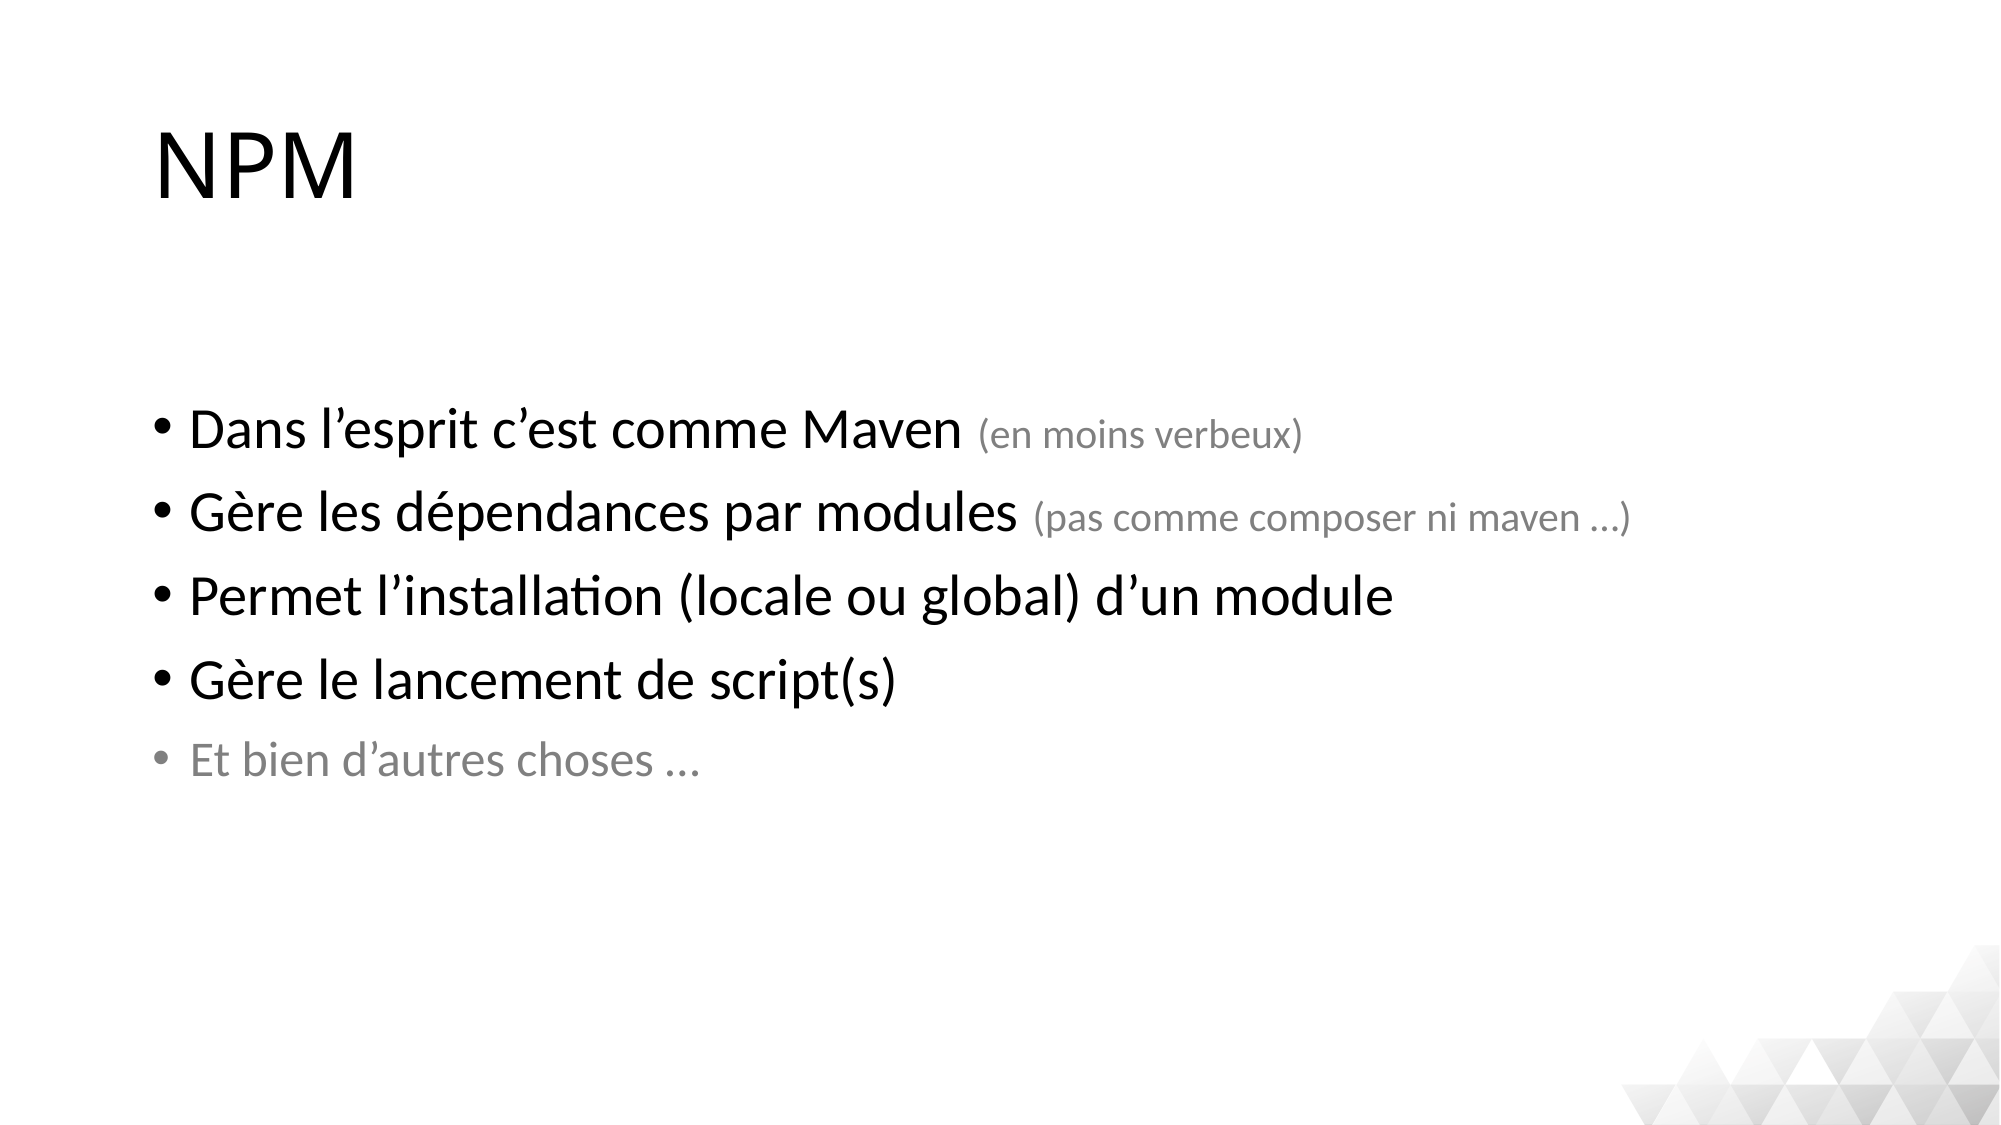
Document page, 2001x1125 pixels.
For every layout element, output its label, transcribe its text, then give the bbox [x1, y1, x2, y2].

title NPM [137, 59, 1863, 278]
list Dans l’esprit c’est comme Maven (en moins verbeux) Gère les dépendances par modules (pas comme composer ni maven …) Permet l’installation (locale ou global) d’un module Gère le lancement de script(s) Et bien d’autres choses … [137, 299, 1863, 1014]
picture [1117, 238, 2000, 1125]
